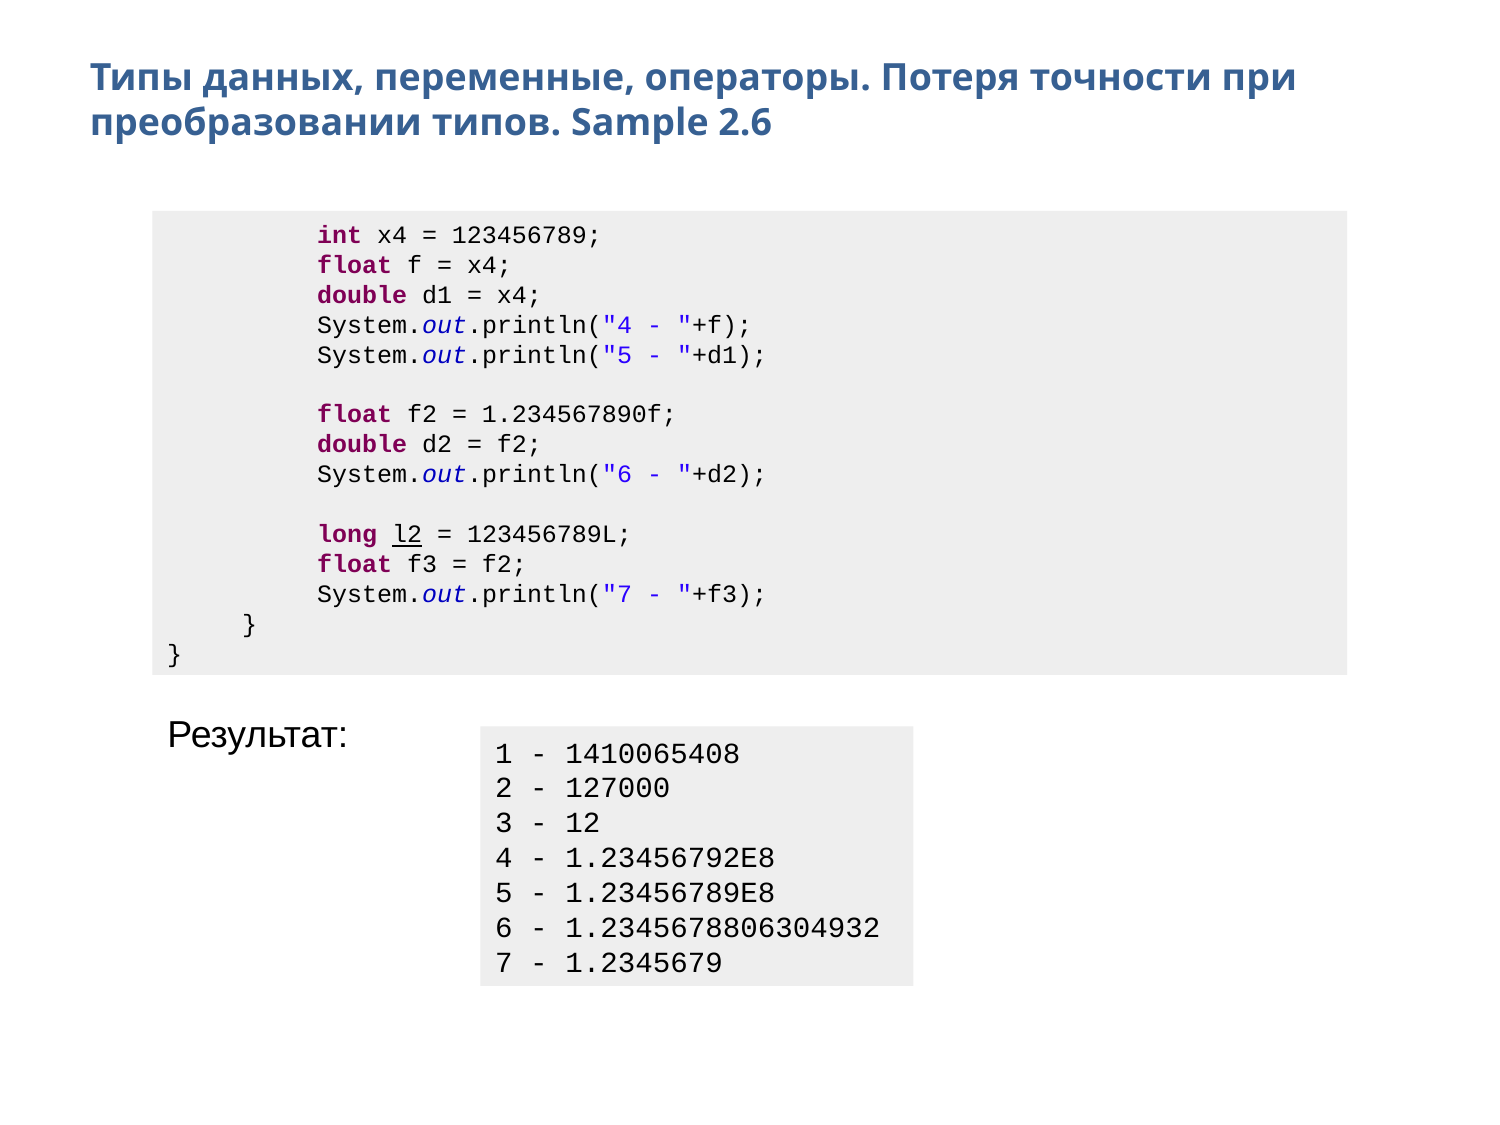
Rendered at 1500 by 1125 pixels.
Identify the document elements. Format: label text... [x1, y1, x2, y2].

text_box int x4 = 123456789; float f = x4; double d1 = x4; System.out.println("4 - "+f); System.out.println("5 - "+d1); float f2 = 1.234567890f; double d2 = f2; System.out.println("6 - "+d2); long l2 = 123456789L; float f3 = f2; System.out.println("7 - "+f3); } } [152, 210, 1348, 675]
text_box Типы данных, переменные, операторы. Потеря точности при преобразовании типов. Sample 2.6 [74, 45, 1425, 162]
text_box 1 - 1410065408 2 - 127000 3 - 12 4 - 1.23456792E8 5 - 1.23456789E8 6 - 1.2345678806304932 7 - 1.2345679 [480, 726, 914, 986]
text_box Результат: [152, 703, 1352, 773]
